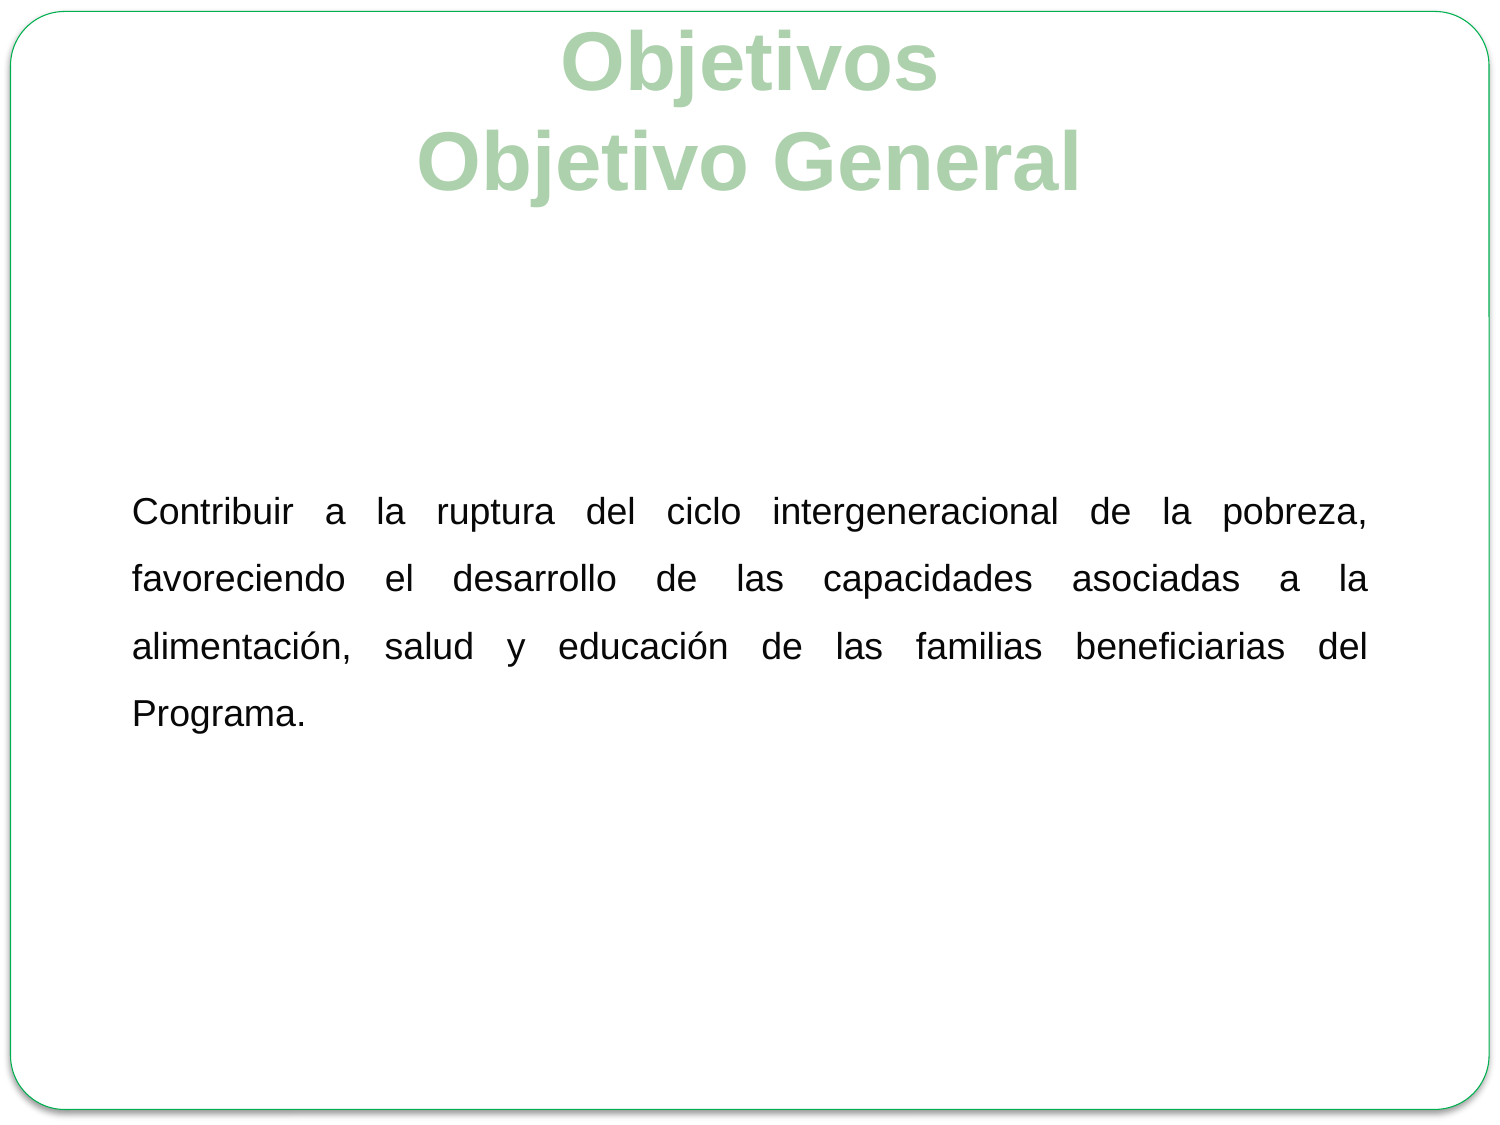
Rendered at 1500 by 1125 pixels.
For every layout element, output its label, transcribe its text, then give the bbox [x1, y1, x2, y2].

text_box Contribuir a la ruptura del ciclo intergeneracional de la pobreza, favoreciendo el desarrollo de las capacidades asociadas a la alimentación, salud y educación de las familias beneficiarias del Programa. [117, 456, 1383, 742]
text_box Objetivos Objetivo General [0, 0, 1500, 215]
